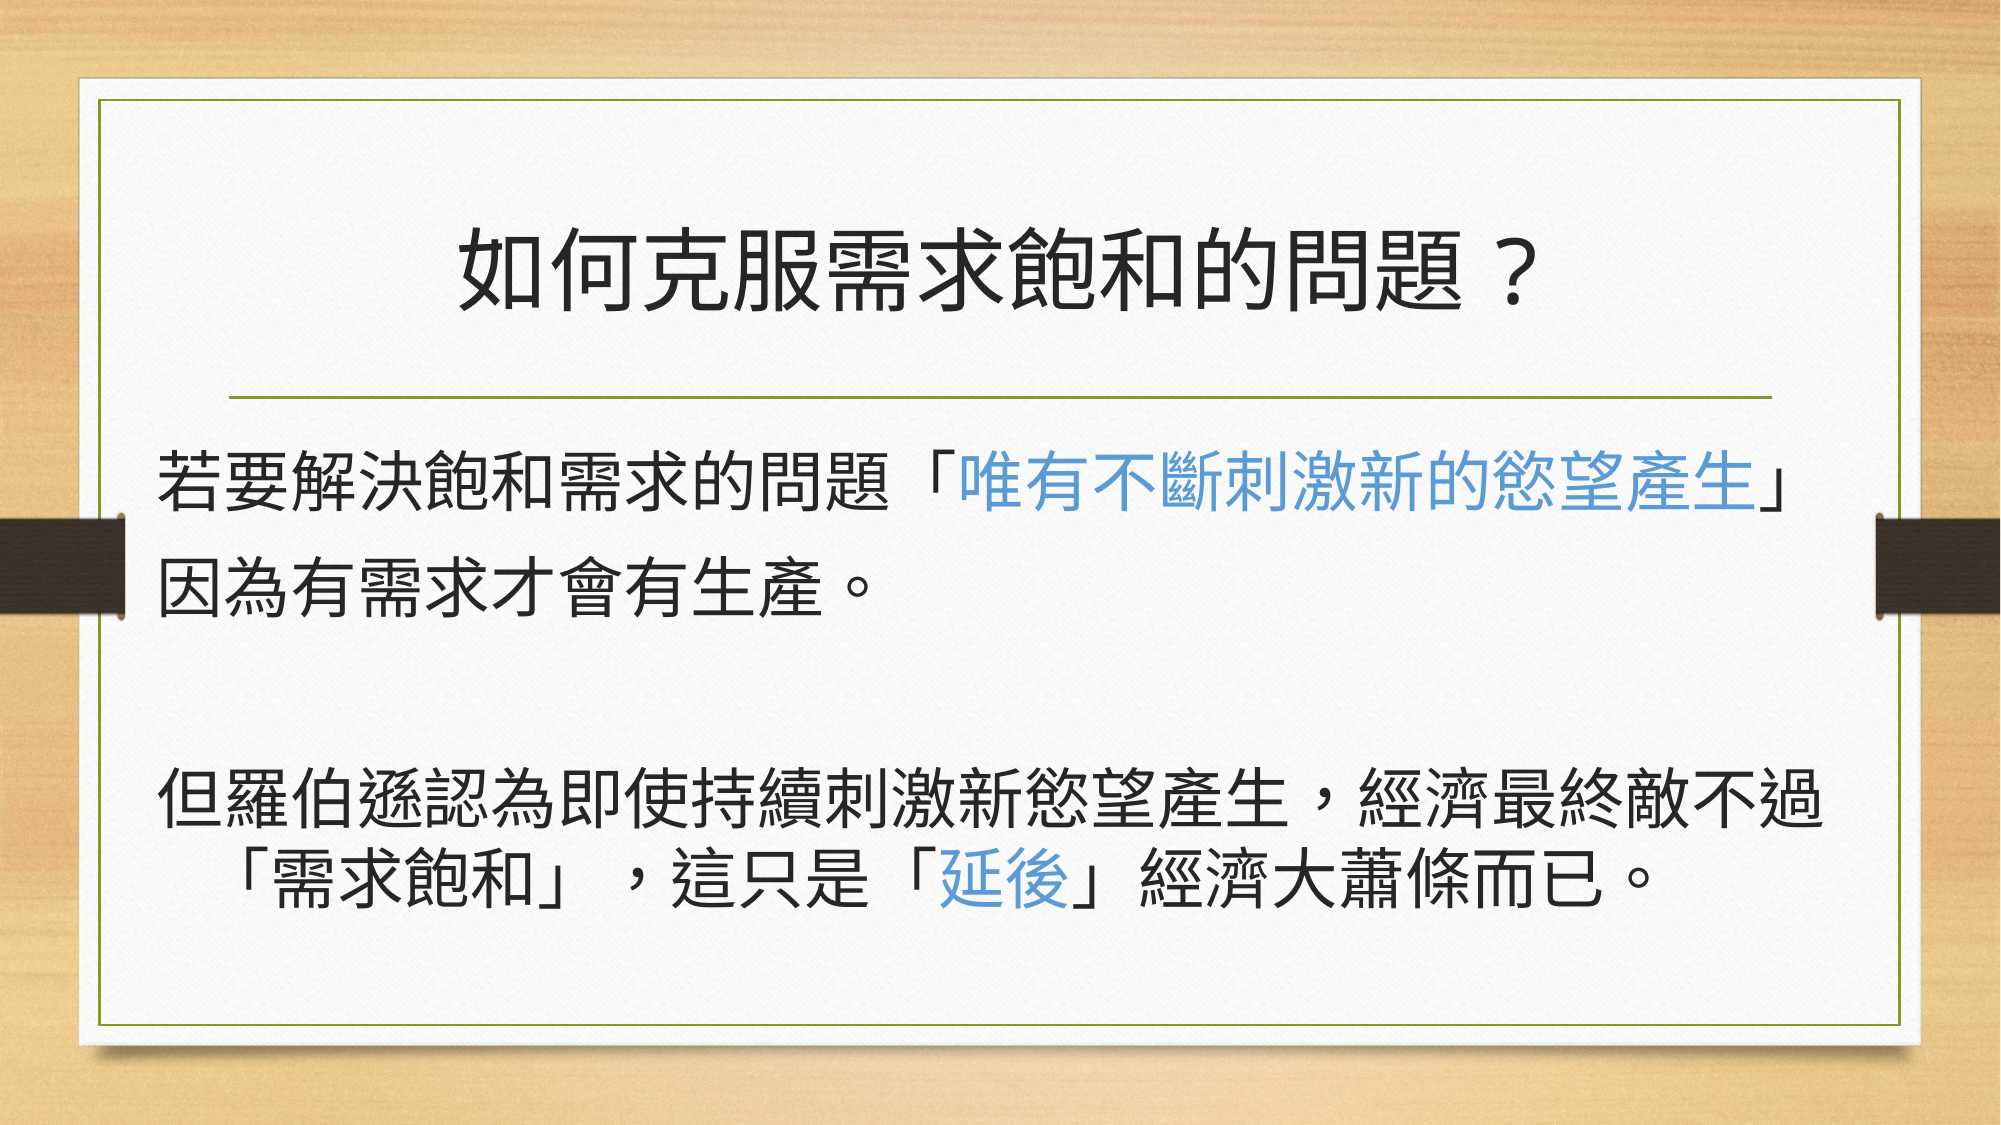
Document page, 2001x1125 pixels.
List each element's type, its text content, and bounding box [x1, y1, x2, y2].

picture [0, 0, 2001, 1125]
list 若要解決飽和需求的問題「唯有不斷刺激新的慾望產生」 因為有需求才會有生產。 但羅伯遜認為即使持續刺激新慾望產生，經濟最終敵不過「需求飽和」，這只是「延後」經濟大蕭條而已。 [141, 432, 1859, 977]
title 如何克服需求飽和的問題? [212, 161, 1788, 375]
